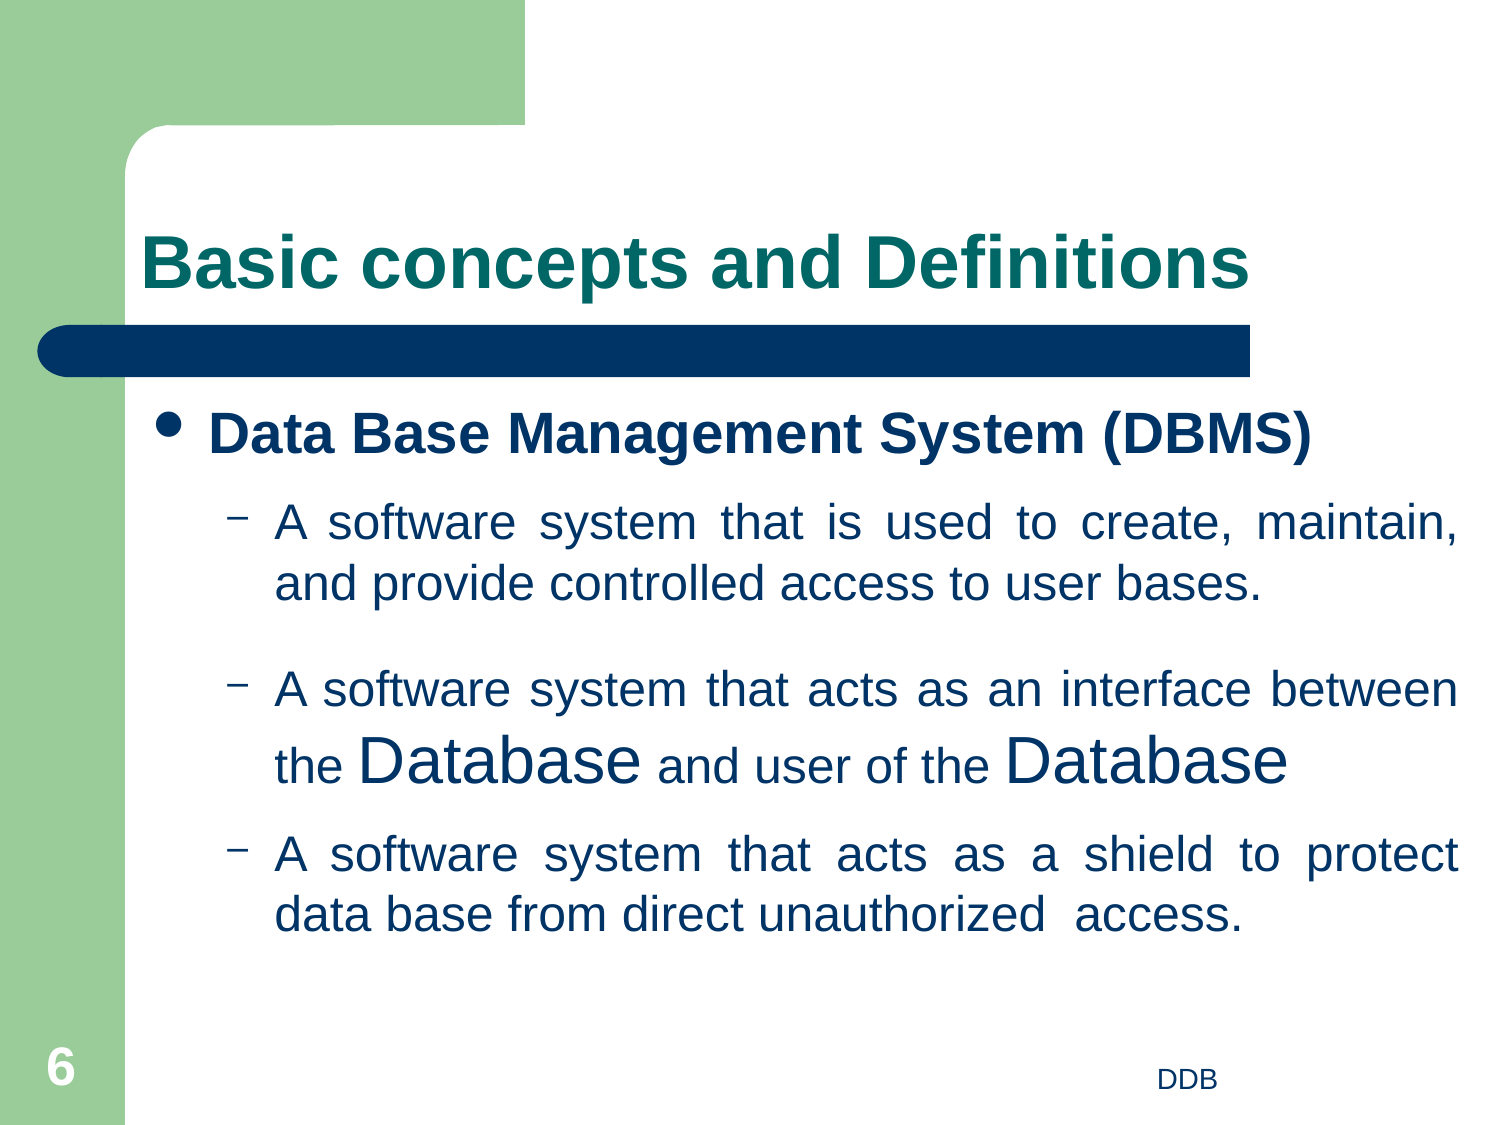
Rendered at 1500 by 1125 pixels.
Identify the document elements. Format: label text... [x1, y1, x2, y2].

list Data Base Management System (DBMS) A software system that is used to create, maintain, and provide controlled access to user bases. A software system that acts as an interface between the Database and user of the Database A software system that acts as a shield to protect data base from direct unauthorized access. [137, 387, 1475, 999]
slide_number 6 [13, 1023, 111, 1105]
footer DDB [949, 1024, 1426, 1104]
title Basic concepts and Definitions [125, 125, 1425, 313]
